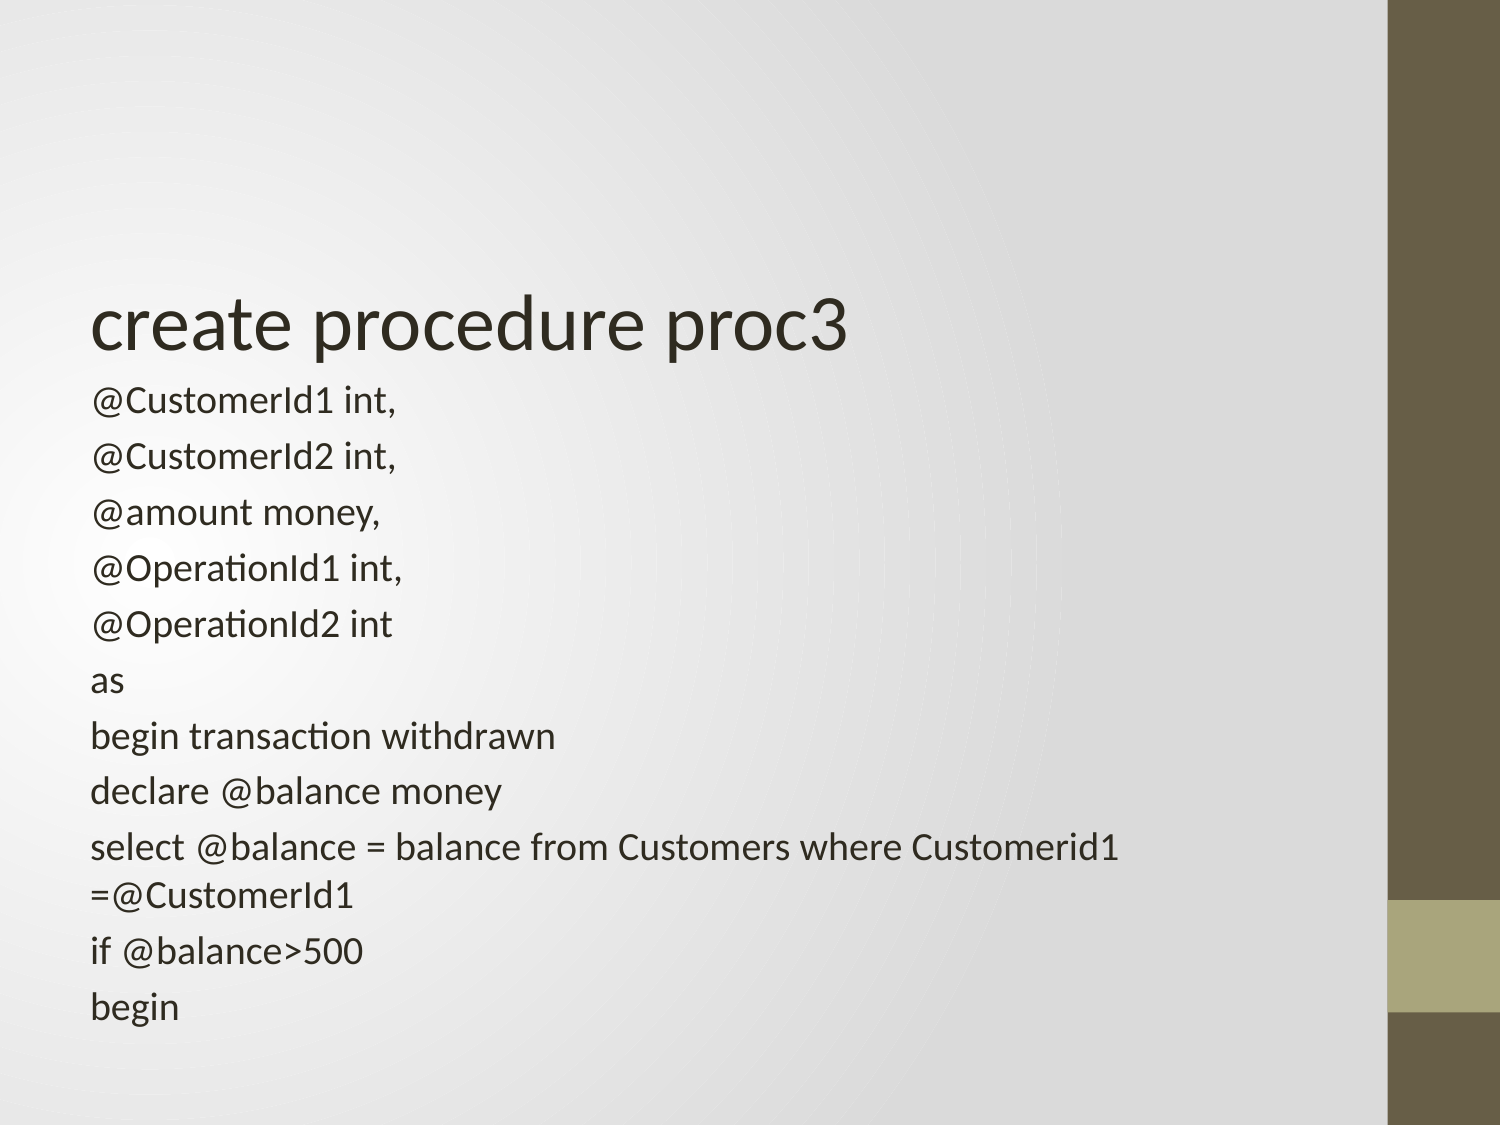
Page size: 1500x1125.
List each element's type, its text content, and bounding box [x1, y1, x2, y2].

list create procedure proc3 @CustomerId1 int, @CustomerId2 int, @amount money, @OperationId1 int, @OperationId2 int as begin transaction withdrawn declare @balance money select @balance = balance from Customers where Customerid1 =@CustomerId1 if @balance>500 begin [75, 262, 1325, 1050]
